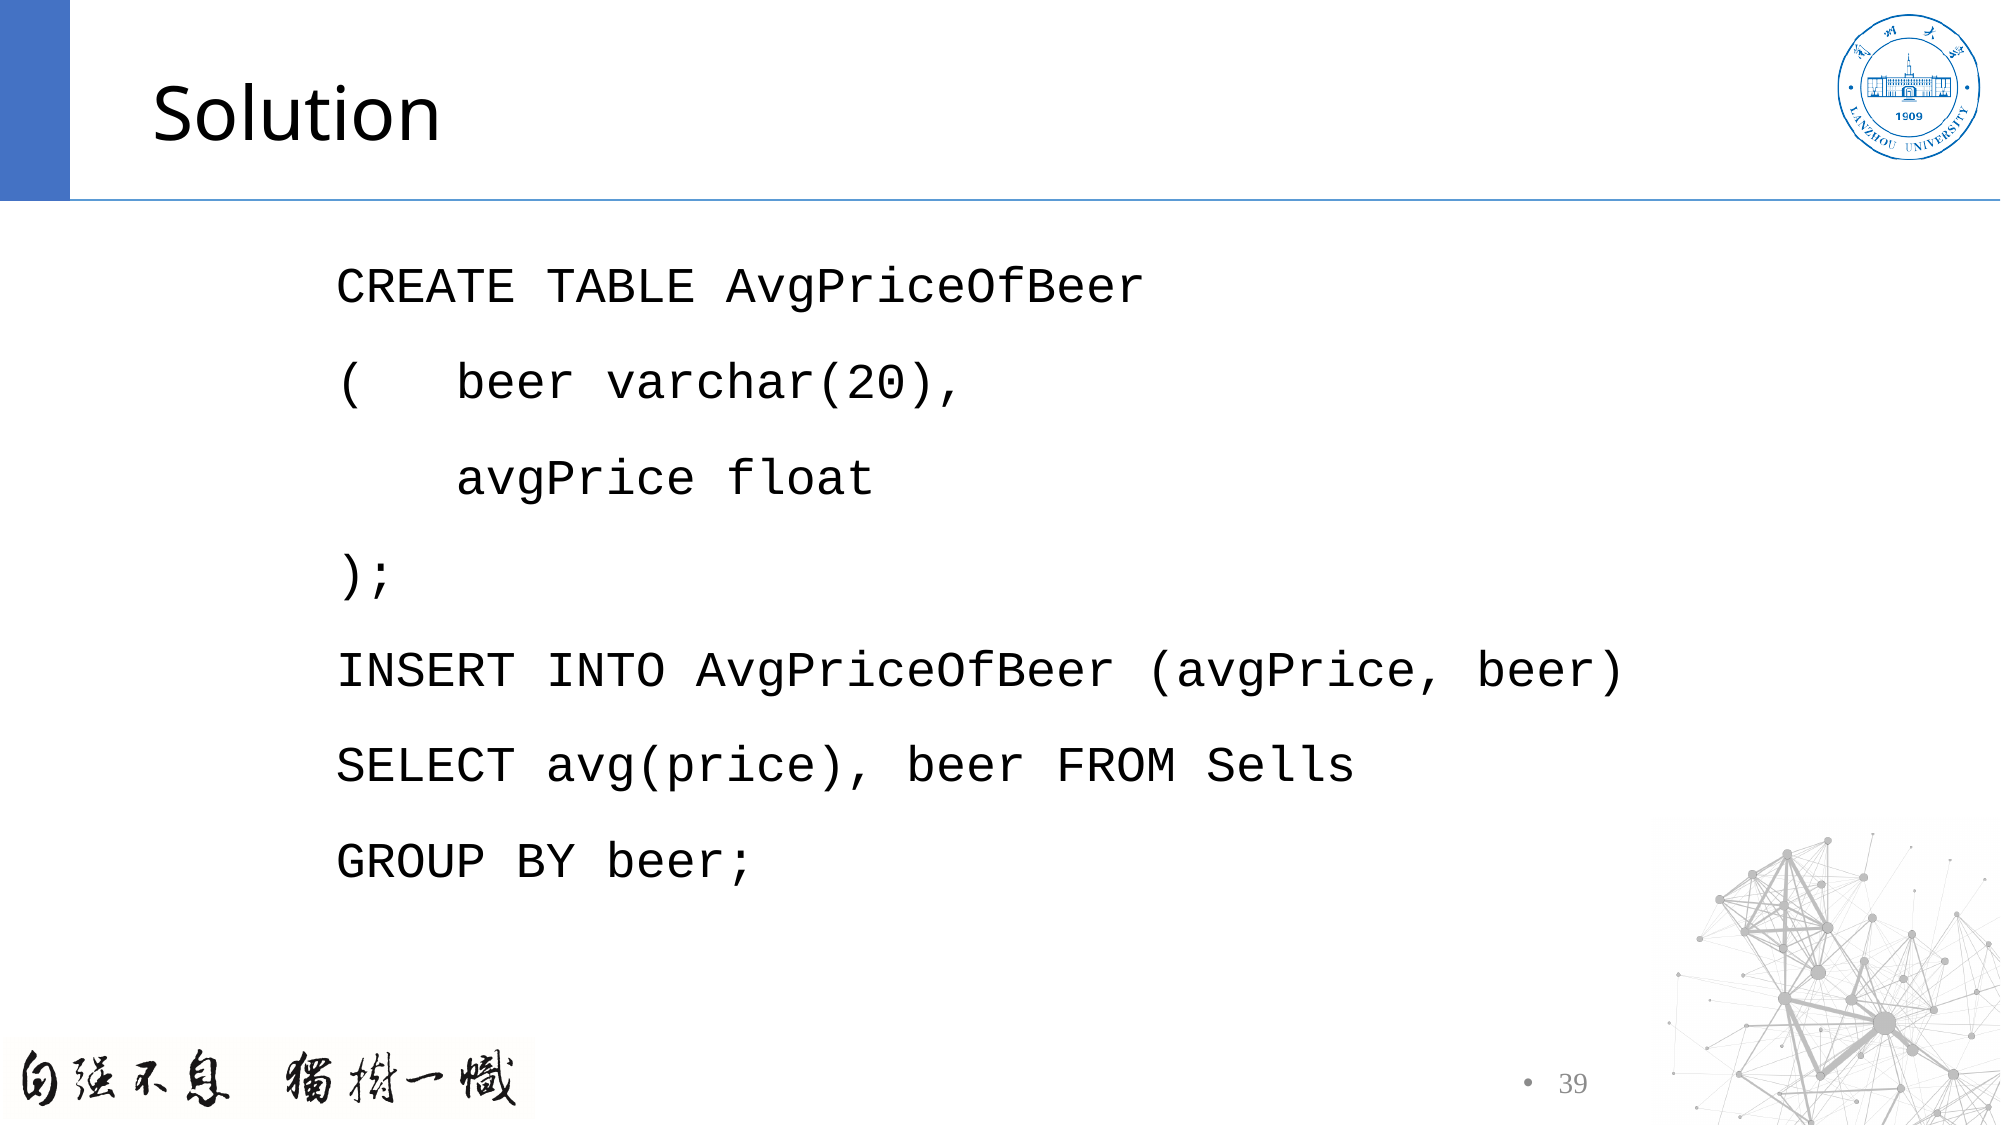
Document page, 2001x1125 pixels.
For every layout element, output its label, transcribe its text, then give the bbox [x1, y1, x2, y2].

picture [1837, 14, 1998, 160]
list CREATE TABLE AvgPriceOfBeer ( beer varchar(20), avgPrice float ); INSERT INTO AvgPriceOfBeer (avgPrice, beer) SELECT avg(price), beer FROM Sells GROUP BY beer; [320, 230, 1724, 1006]
picture [1651, 817, 2001, 1125]
picture [3, 1037, 535, 1119]
slide_number 39 [1498, 1052, 1603, 1113]
title Solution [137, 33, 1863, 200]
